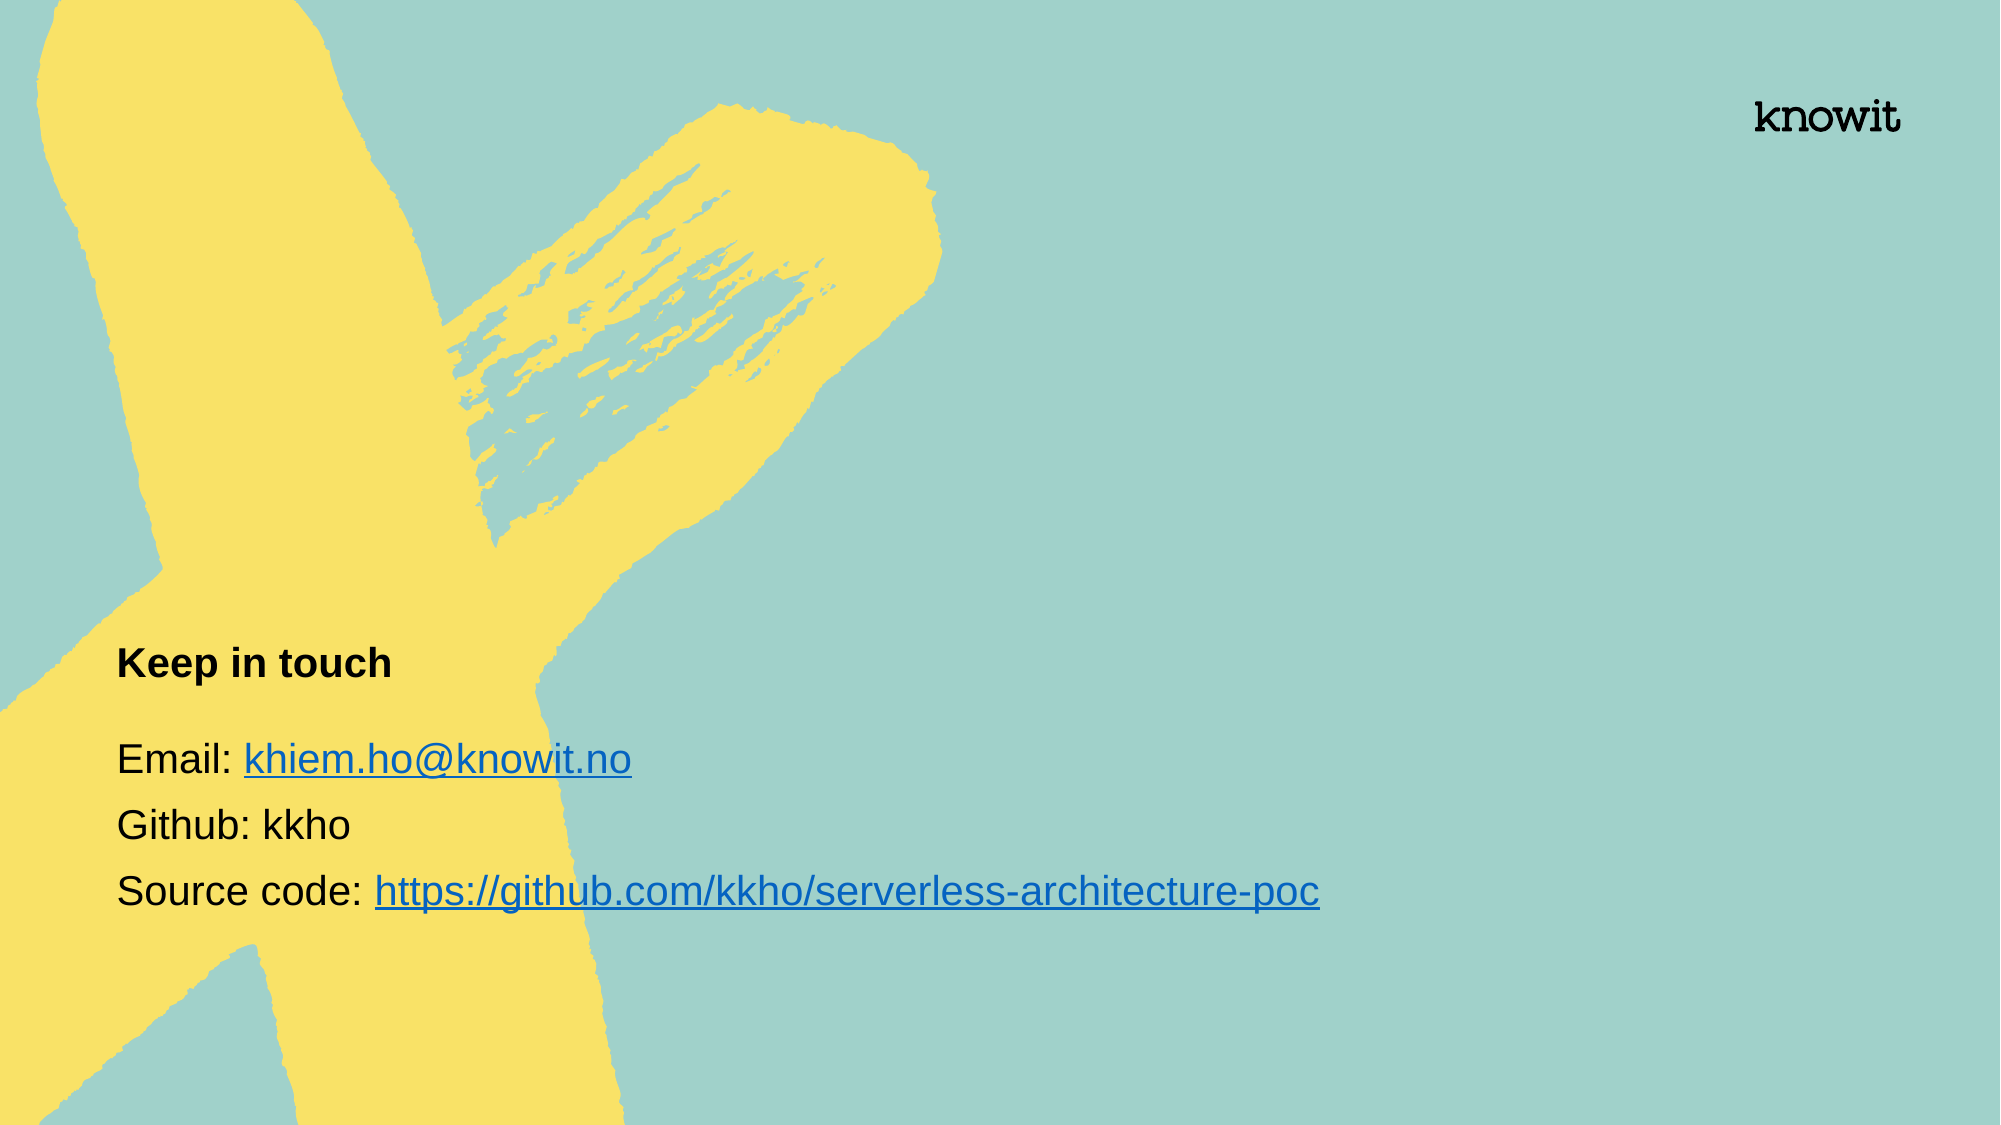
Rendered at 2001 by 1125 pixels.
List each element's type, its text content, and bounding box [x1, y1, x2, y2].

title Keep in touch [101, 519, 659, 694]
list Email: khiem.ho@knowit.no Github: kkho Source code: https://github.com/kkho/serverless-architecture-poc [101, 729, 1629, 956]
